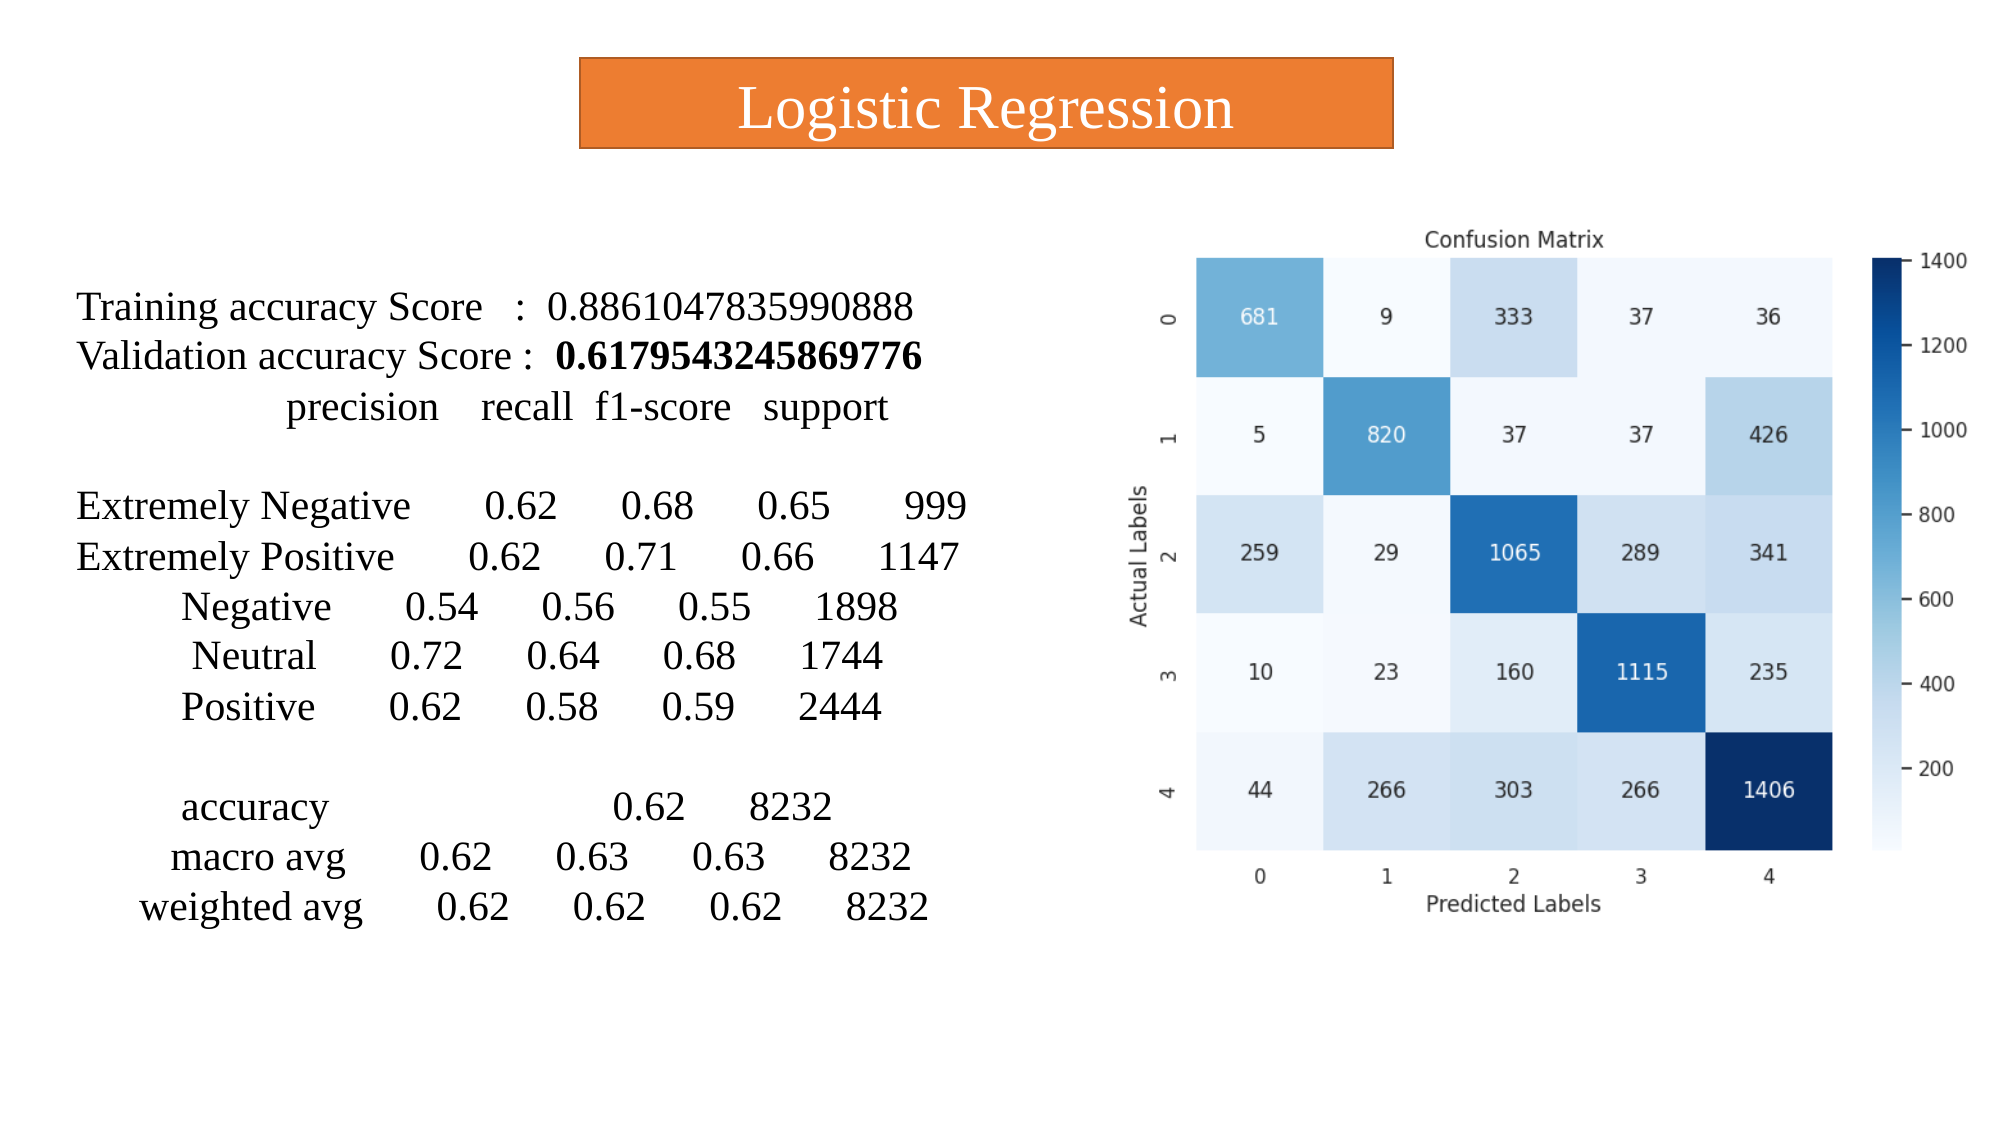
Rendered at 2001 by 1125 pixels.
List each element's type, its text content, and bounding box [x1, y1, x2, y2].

picture [1117, 217, 1980, 930]
text_box Logistic Regression [579, 57, 1394, 149]
text_box Training accuracy Score : 0.8861047835990888 Validation accuracy Score : 0.6179543245869776 precision recall f1-score support Extremely Negative 0.62 0.68 0.65 999 Extremely Positive 0.62 0.71 0.66 1147 Negative 0.54 0.56 0.55 1898 Neutral 0.72 0.64 0.68 1744 Positive 0.62 0.58 0.59 2444 accuracy 0.62 8232 macro avg 0.62 0.63 0.63 8232 weighted avg 0.62 0.62 0.62 8232 [61, 270, 1062, 936]
